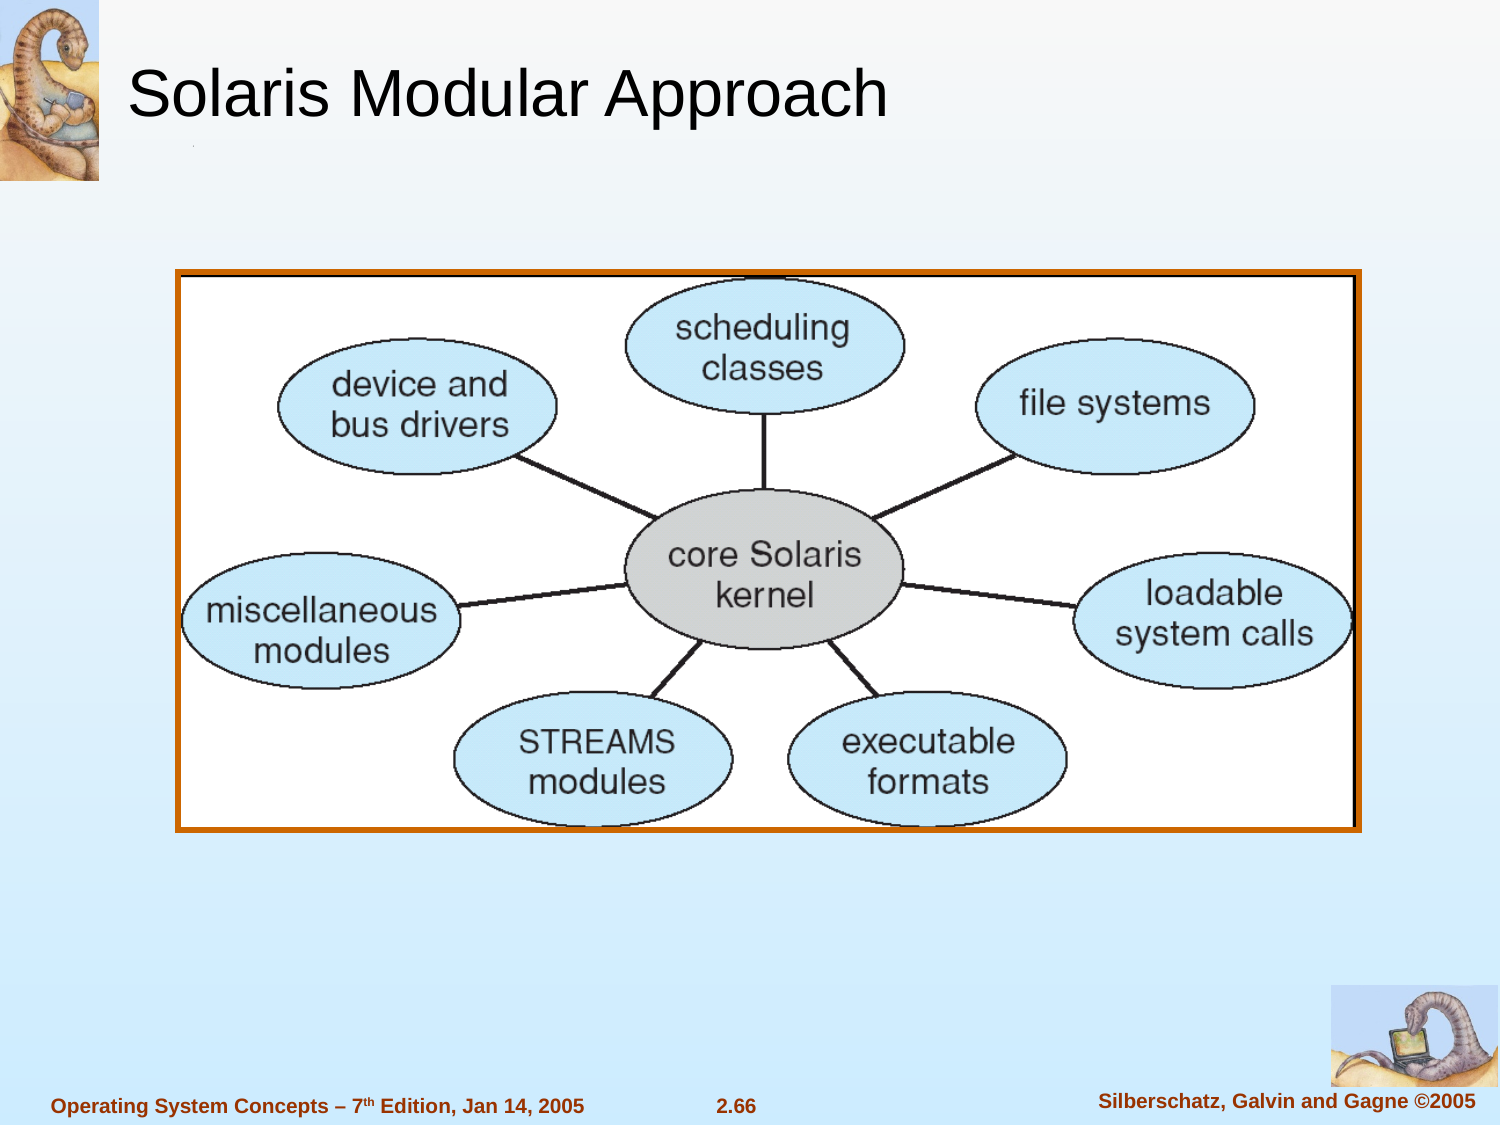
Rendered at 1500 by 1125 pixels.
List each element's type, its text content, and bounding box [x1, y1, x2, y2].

picture [1331, 985, 1498, 1087]
title Solaris Modular Approach [112, 37, 1438, 138]
picture [180, 275, 1357, 828]
picture [0, 0, 99, 181]
